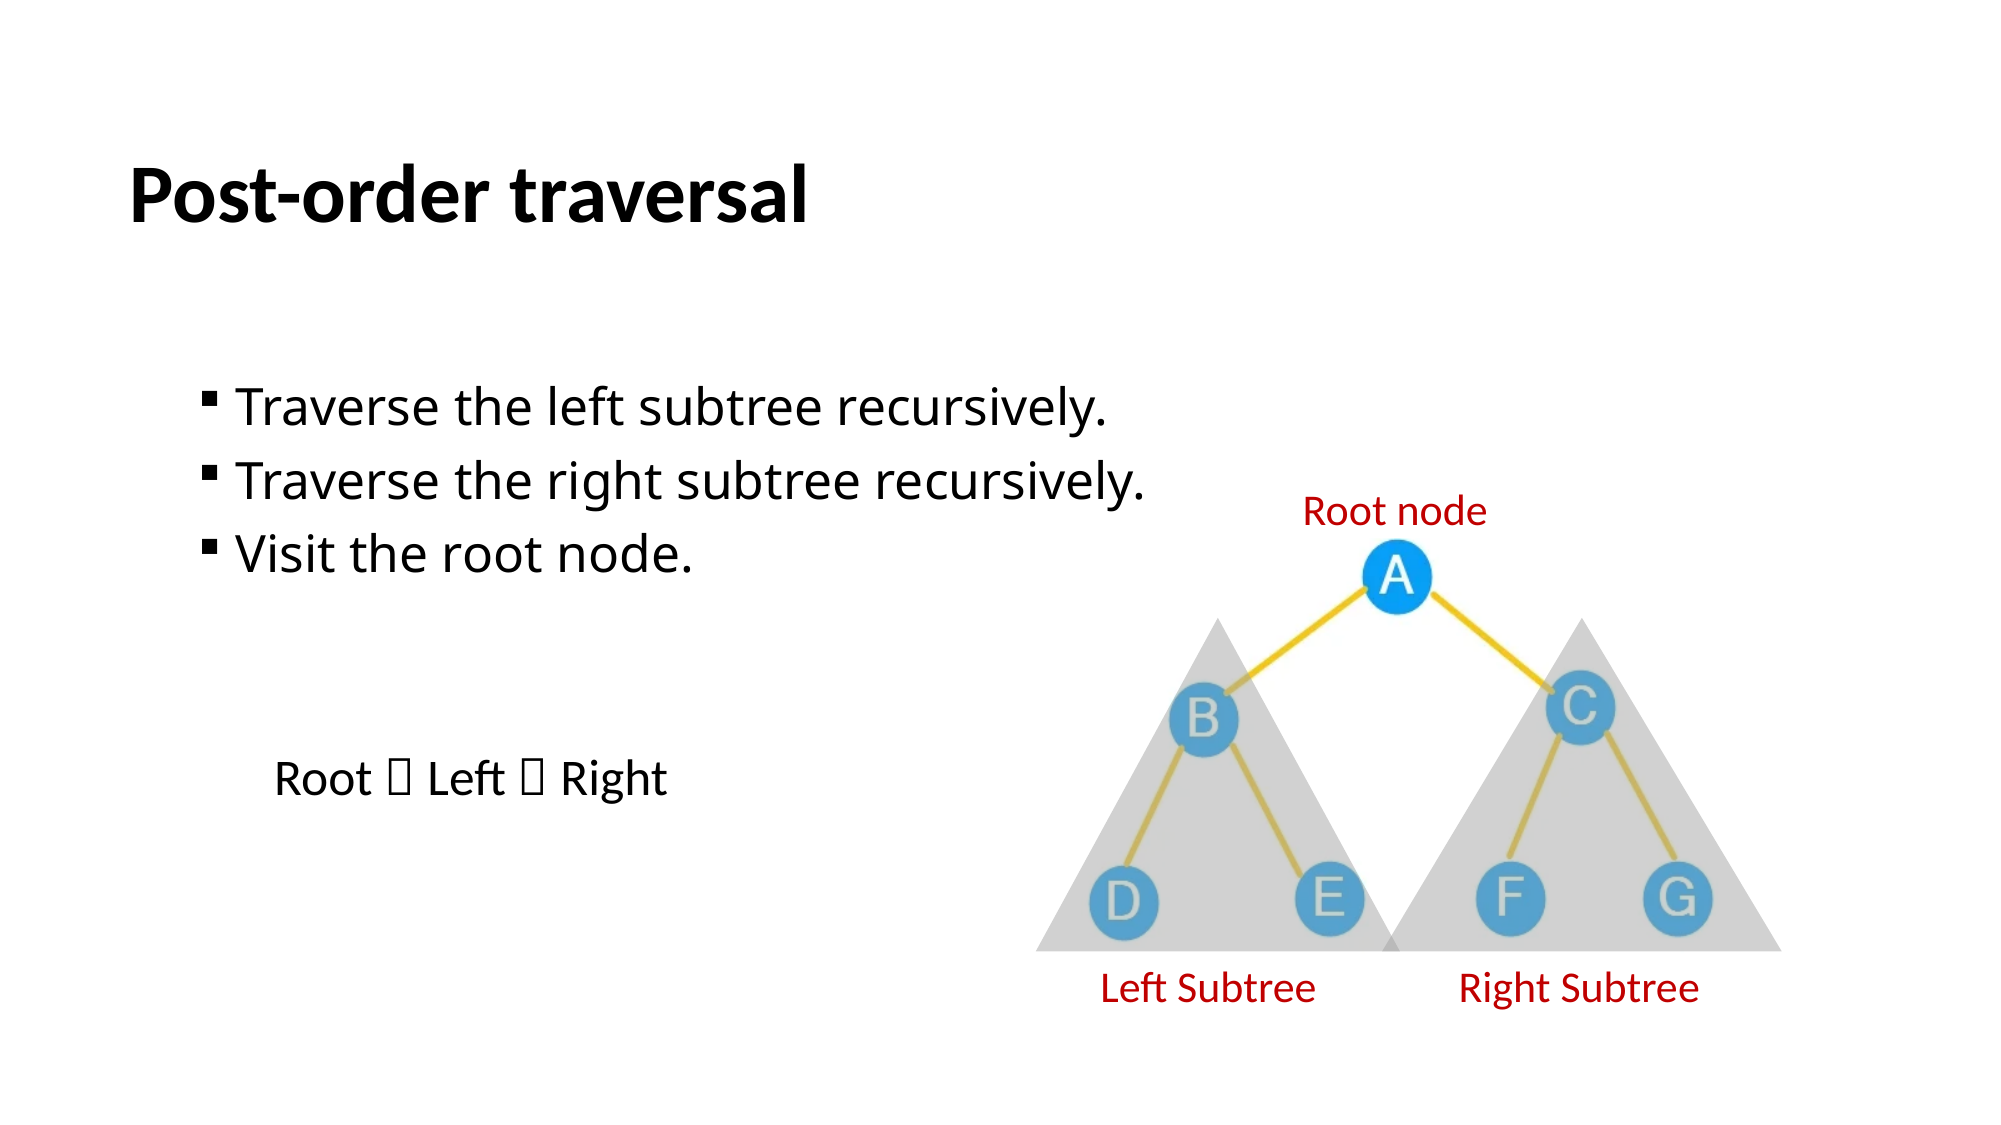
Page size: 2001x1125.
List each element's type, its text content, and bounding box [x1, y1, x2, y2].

text_box Root  Left  Right [259, 737, 753, 814]
text_box [1719, 846, 1782, 952]
text_box Root node [1287, 473, 1512, 538]
picture [1081, 538, 1719, 964]
text_box [1035, 868, 1081, 952]
text_box Left Subtree [1085, 963, 1350, 1019]
title Post-order traversal [114, 117, 867, 273]
list Traverse the left subtree recursively. Traverse the right subtree recursively. Visit the root node. [182, 373, 1242, 606]
text_box Right Subtree [1443, 951, 1721, 1019]
